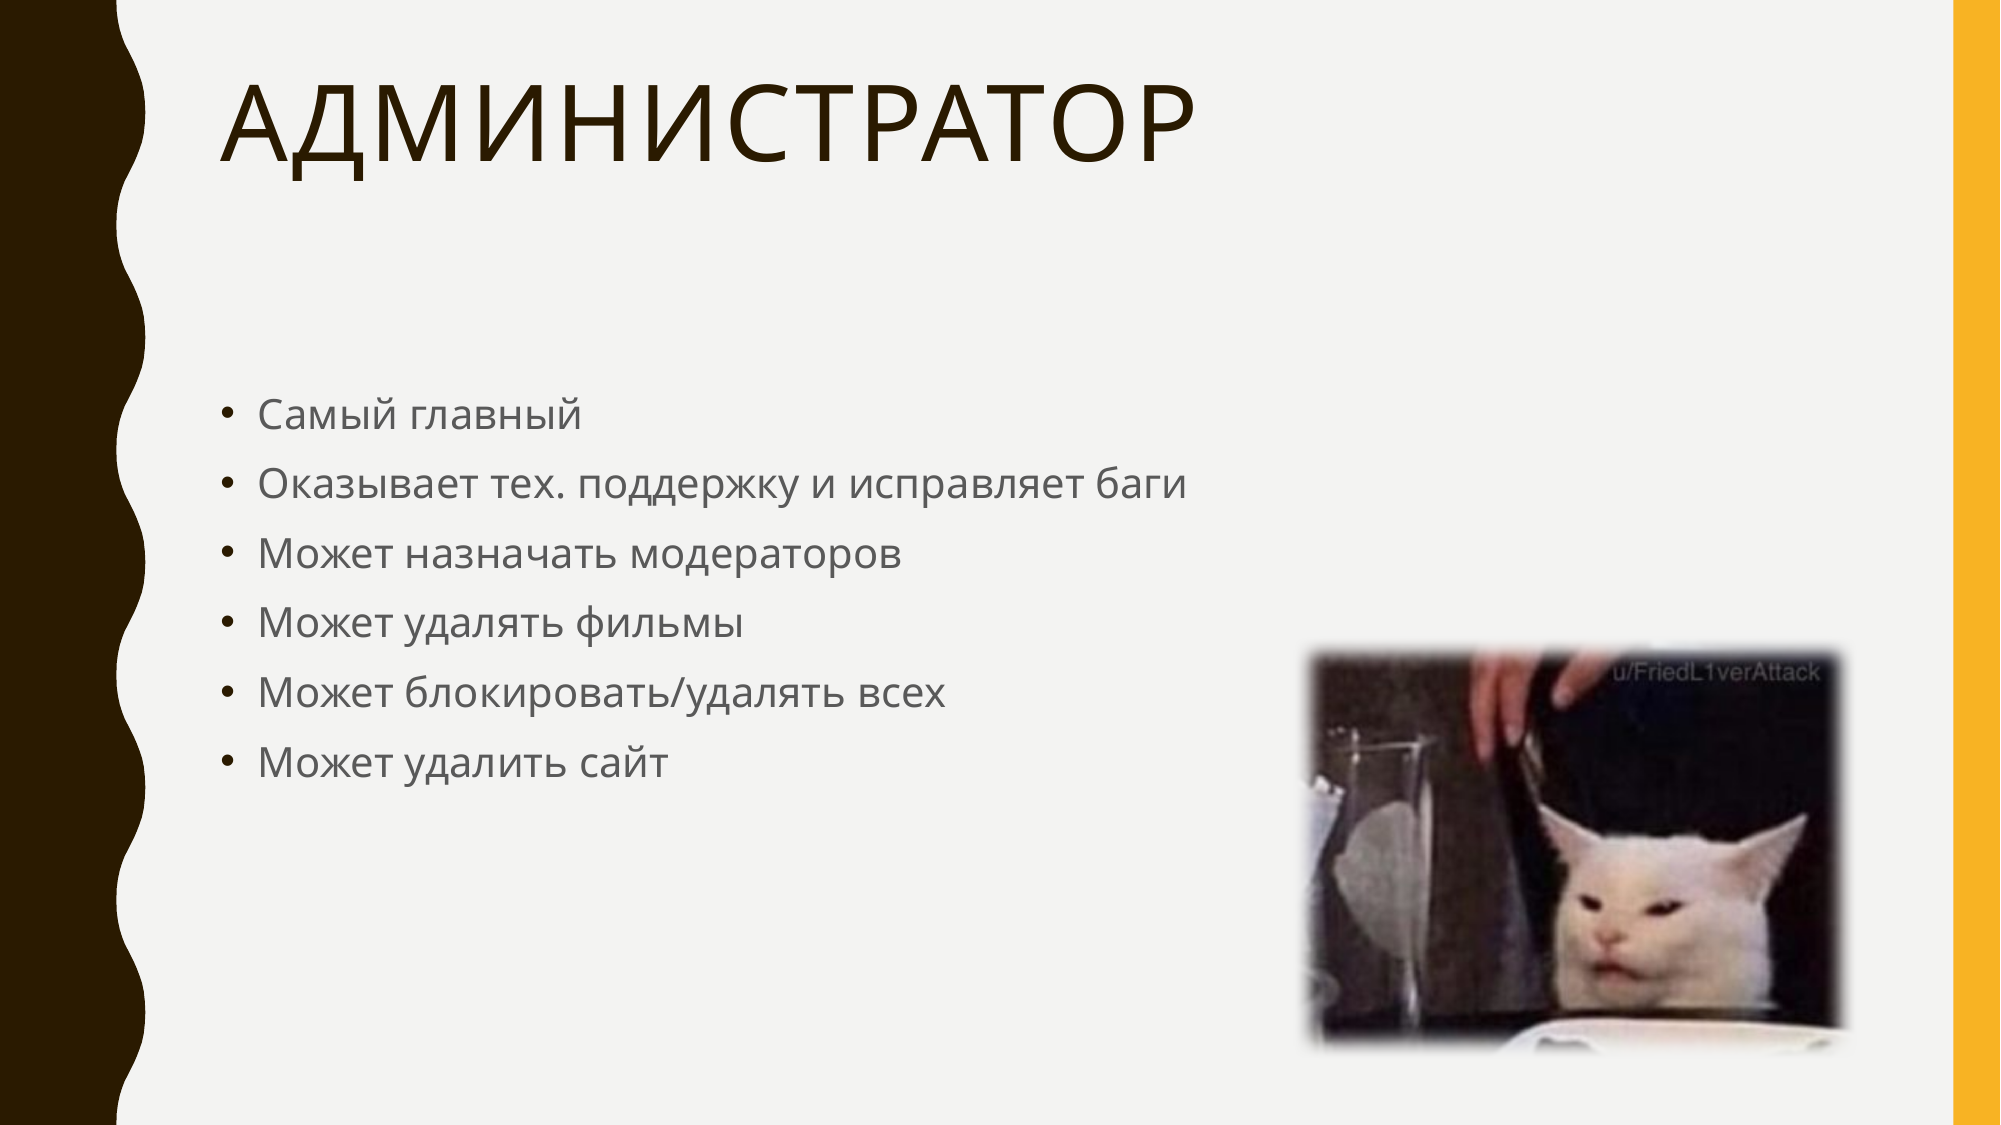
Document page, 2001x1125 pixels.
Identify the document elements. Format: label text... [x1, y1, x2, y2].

list Самый главный Оказывает тех. поддержку и исправляет баги Может назначать модераторов Может удалять фильмы Может блокировать/удалять всех Может удалить сайт [205, 375, 1875, 965]
title Администратор [205, 62, 1875, 308]
picture [1293, 636, 1857, 1059]
